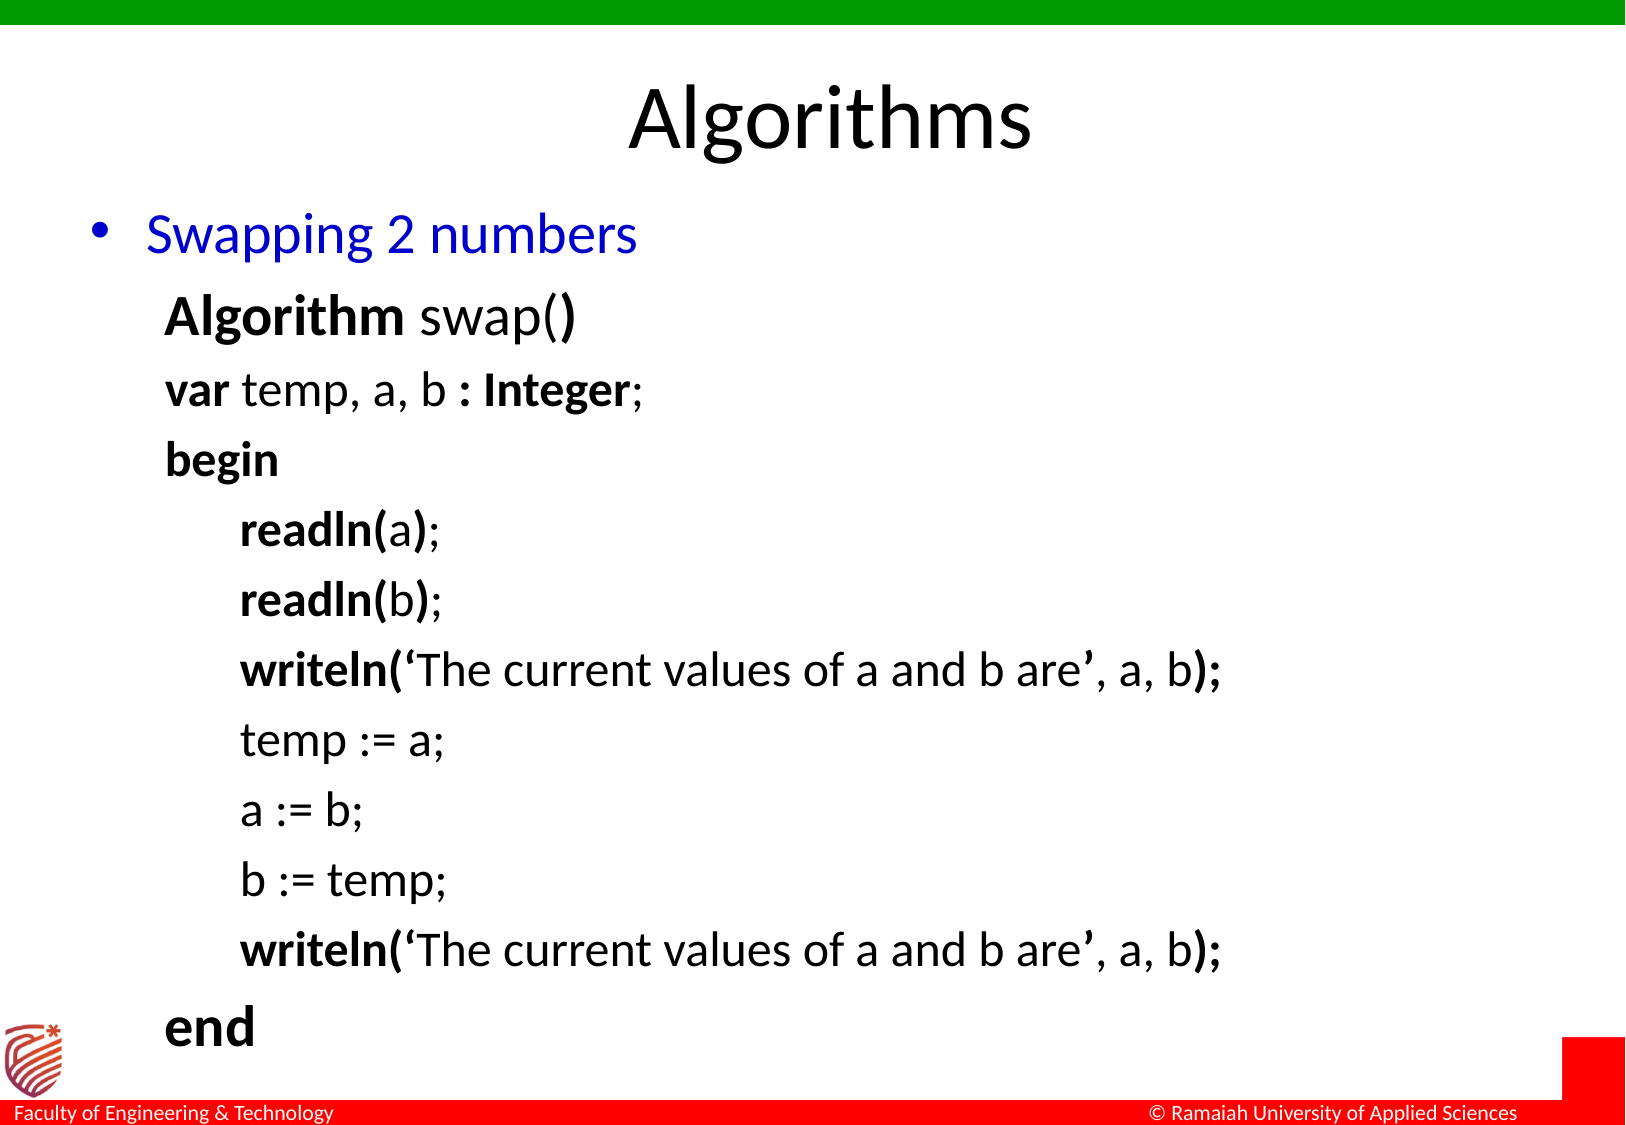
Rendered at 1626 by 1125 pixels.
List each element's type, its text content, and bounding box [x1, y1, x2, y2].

picture [0, 1013, 69, 1100]
list Swapping 2 numbers Algorithm swap() var temp, a, b : Integer; begin readln(a); readln(b); writeln(‘The current values of a and b are’, a, b); temp := a; a := b; b := temp; writeln(‘The current values of a and b are’, a, b); end [75, 187, 1538, 1088]
title Algorithms [99, 50, 1563, 233]
